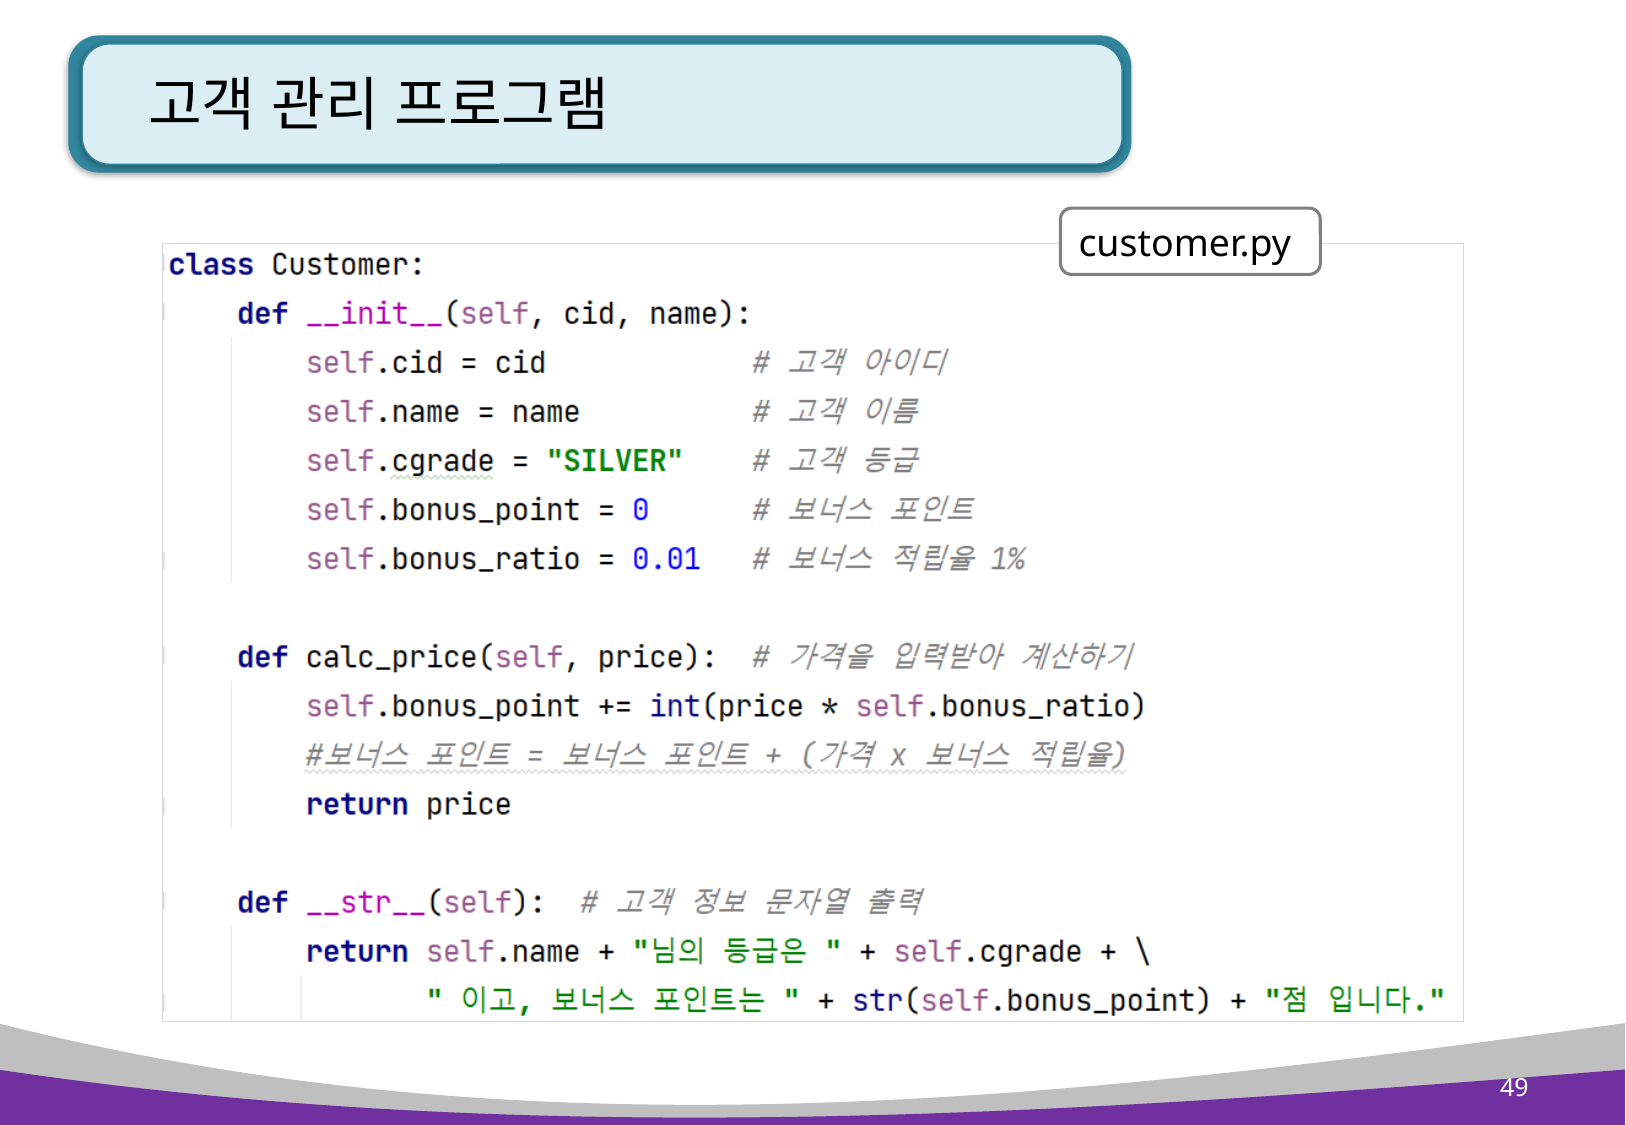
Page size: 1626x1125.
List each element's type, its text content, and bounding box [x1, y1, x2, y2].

text_box customer.py [1058, 206, 1323, 241]
title 고객 관리 프로그램 [103, 32, 1121, 173]
picture [162, 243, 1464, 1023]
slide_number 49 [1452, 1058, 1544, 1119]
